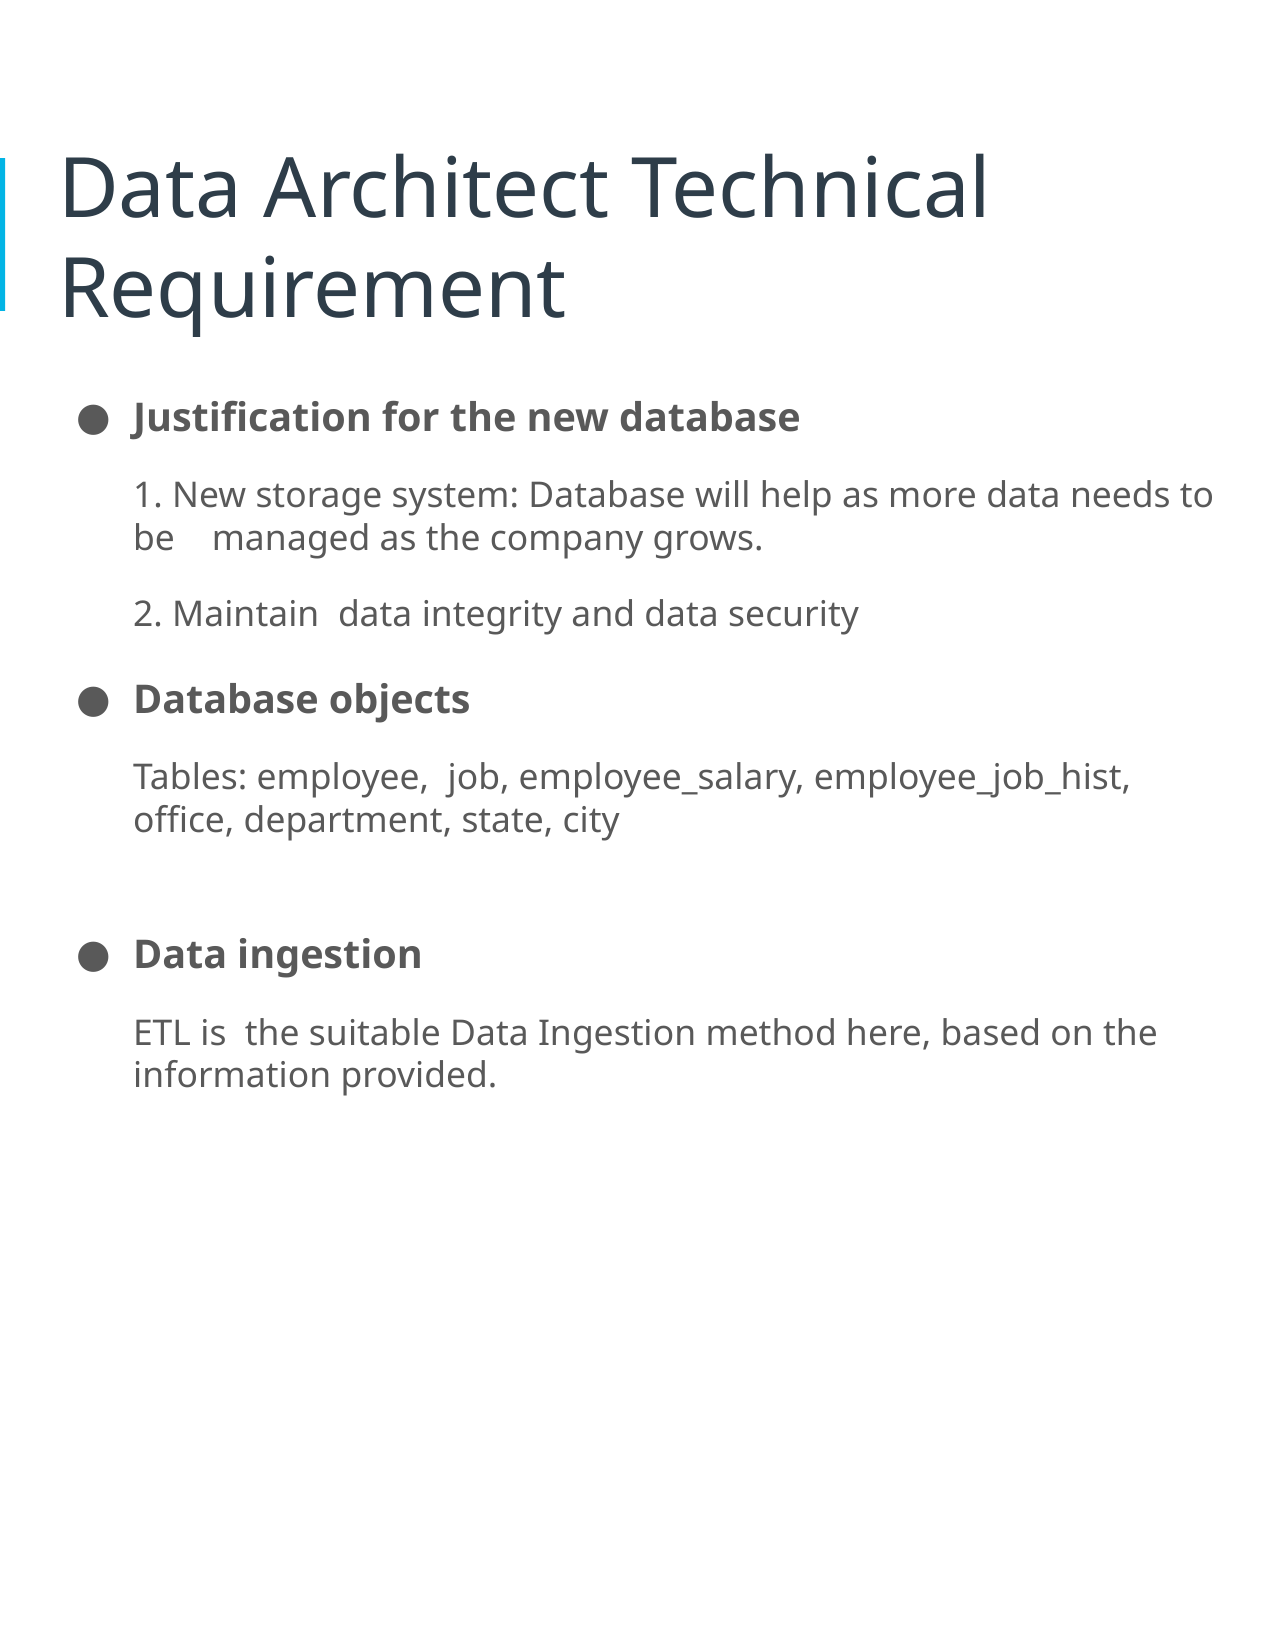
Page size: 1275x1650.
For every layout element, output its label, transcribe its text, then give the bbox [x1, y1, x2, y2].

text_box Justification for the new database 1. New storage system: Database will help as more data needs to be managed as the company grows. 2. Maintain data integrity and data security Database objects Tables: employee, job, employee_salary, employee_job_hist, office, department, state, city Data ingestion ETL is the suitable Data Ingestion method here, based on the information provided. [43, 369, 1232, 1638]
text_box Data Architect Technical Requirement [43, 142, 1232, 327]
